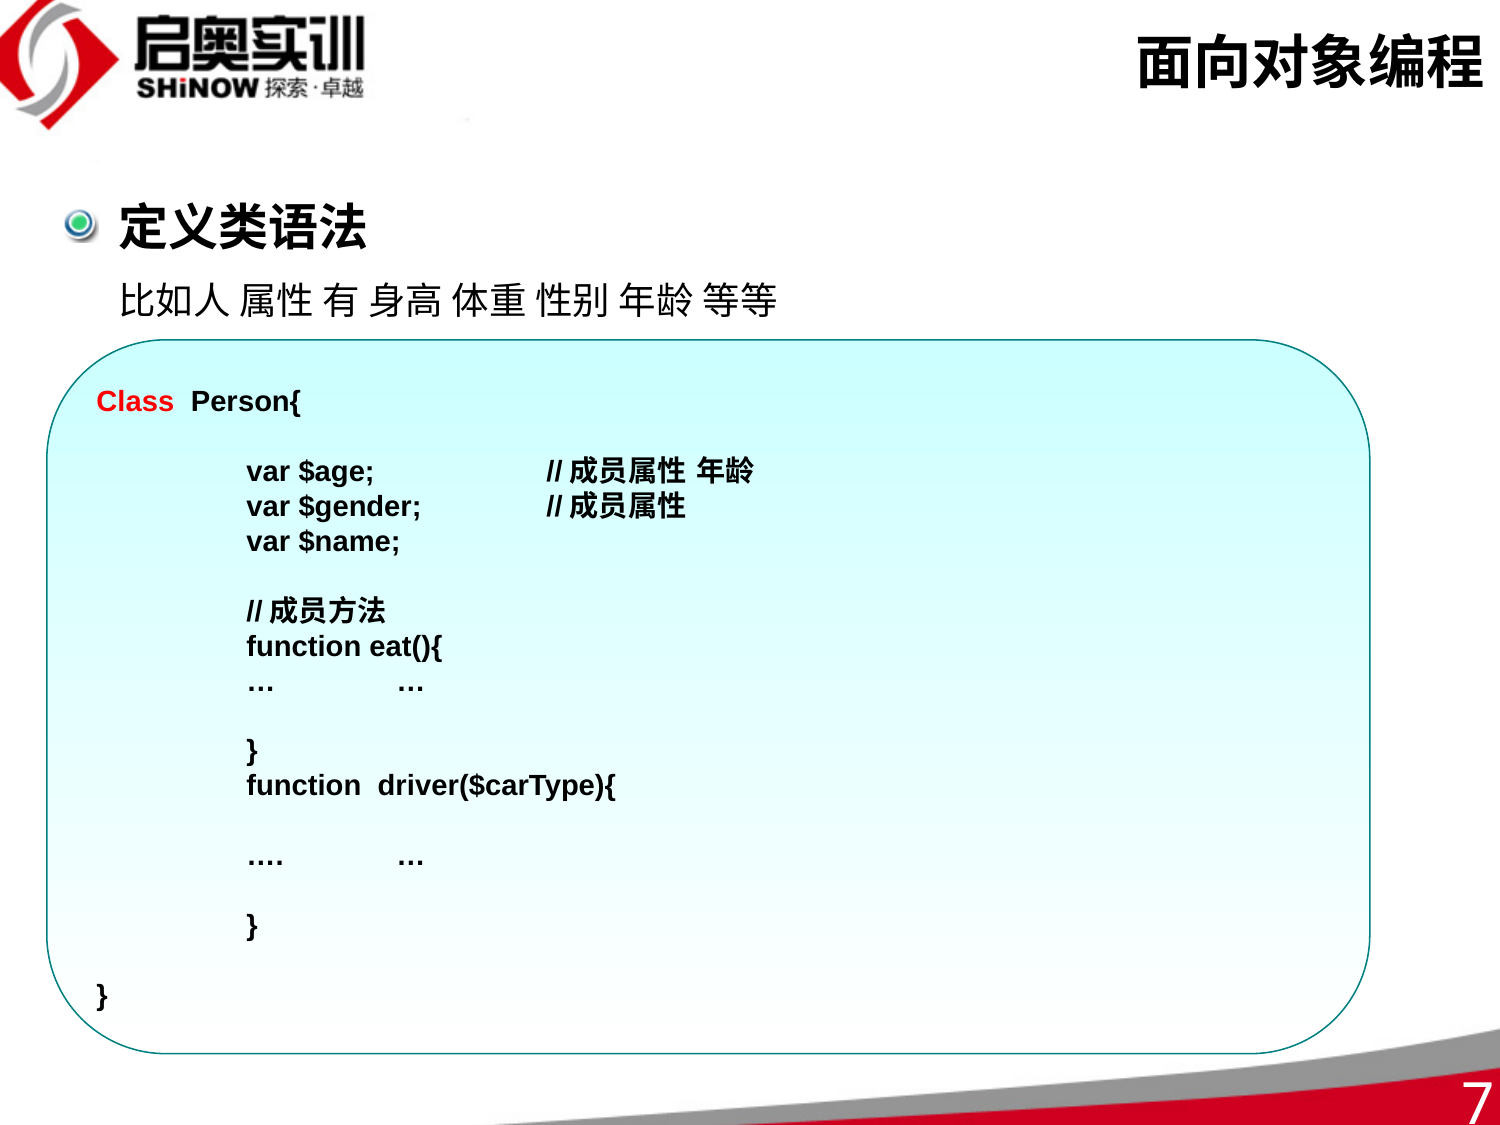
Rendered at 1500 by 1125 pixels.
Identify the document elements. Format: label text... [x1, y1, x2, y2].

slide_number 7 [1289, 1058, 1500, 1125]
picture [0, 0, 1500, 1125]
text_box Class Person{ var $age; //成员属性 年龄 var $gender; //成员属性 var $name; //成员方法 function eat(){ … … } function driver($carType){ …. … } } [46, 339, 1370, 1054]
list 定义类语法 比如人 属性 有 身高 体重 性别 年龄 等等 [46, 187, 1466, 1032]
title 面向对象编程 [386, 0, 1500, 126]
